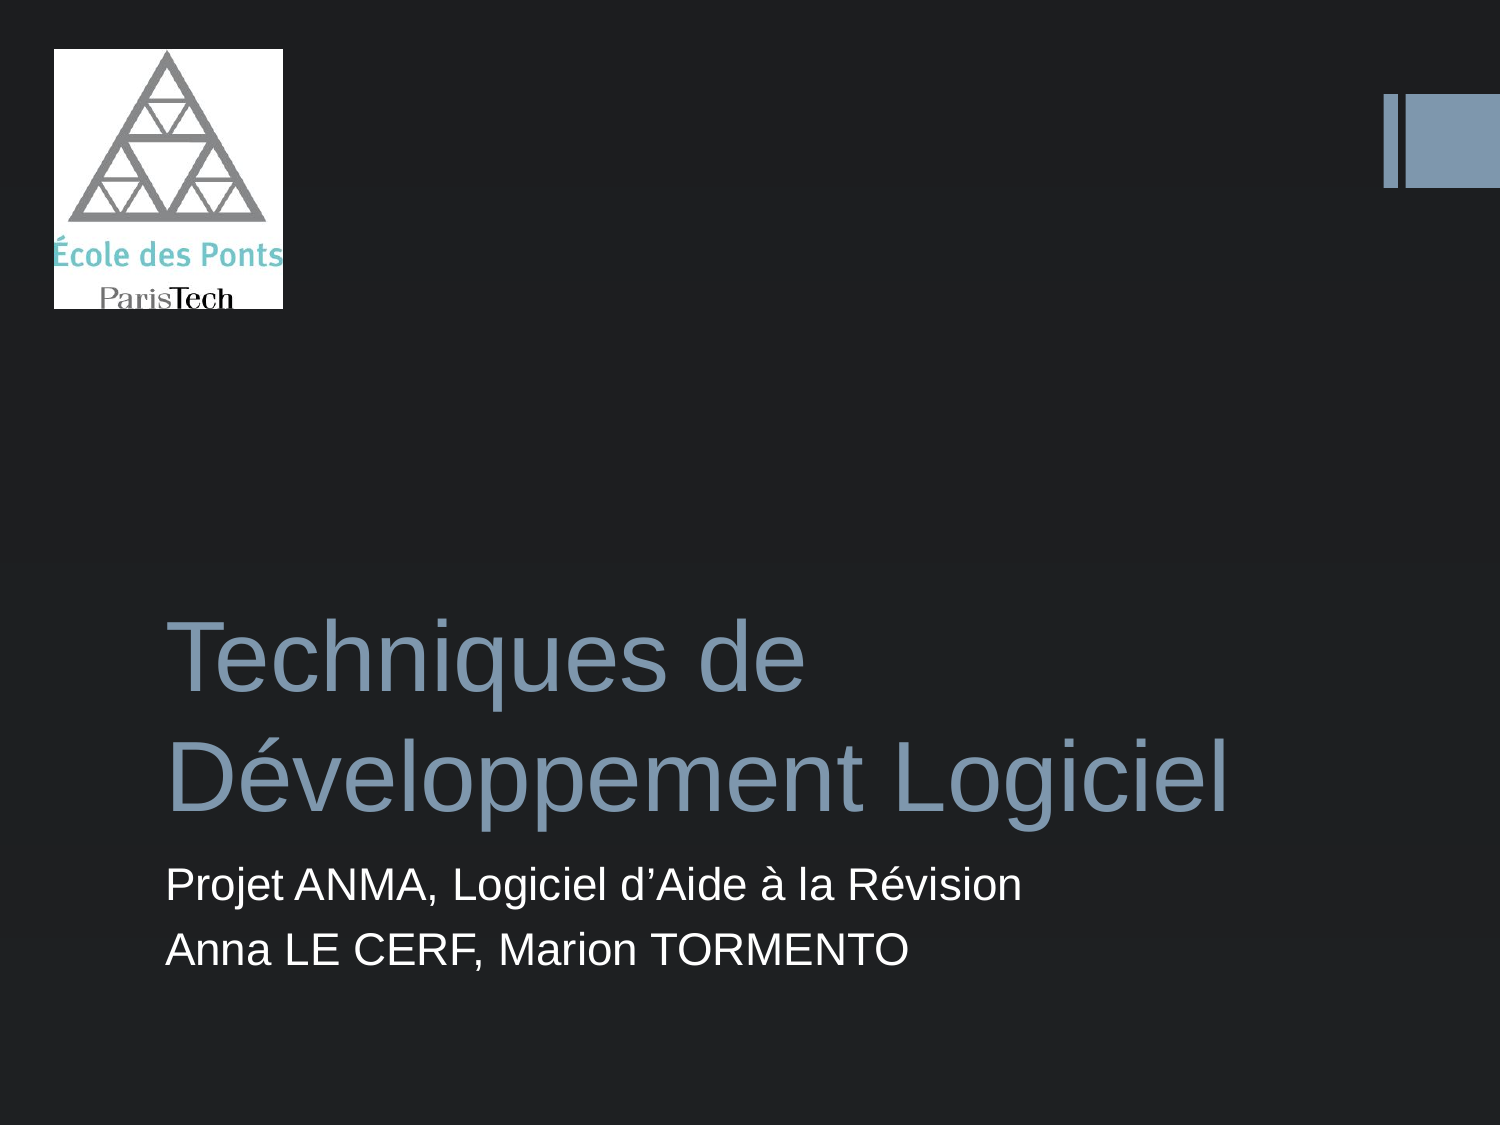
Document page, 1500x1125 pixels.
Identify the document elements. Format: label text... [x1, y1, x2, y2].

picture [53, 48, 283, 310]
title Techniques de Développement Logiciel [150, 412, 1350, 839]
subtitle Projet ANMA, Logiciel d’Aide à la Révision Anna LE CERF, Marion TORMENTO [150, 847, 1350, 1036]
